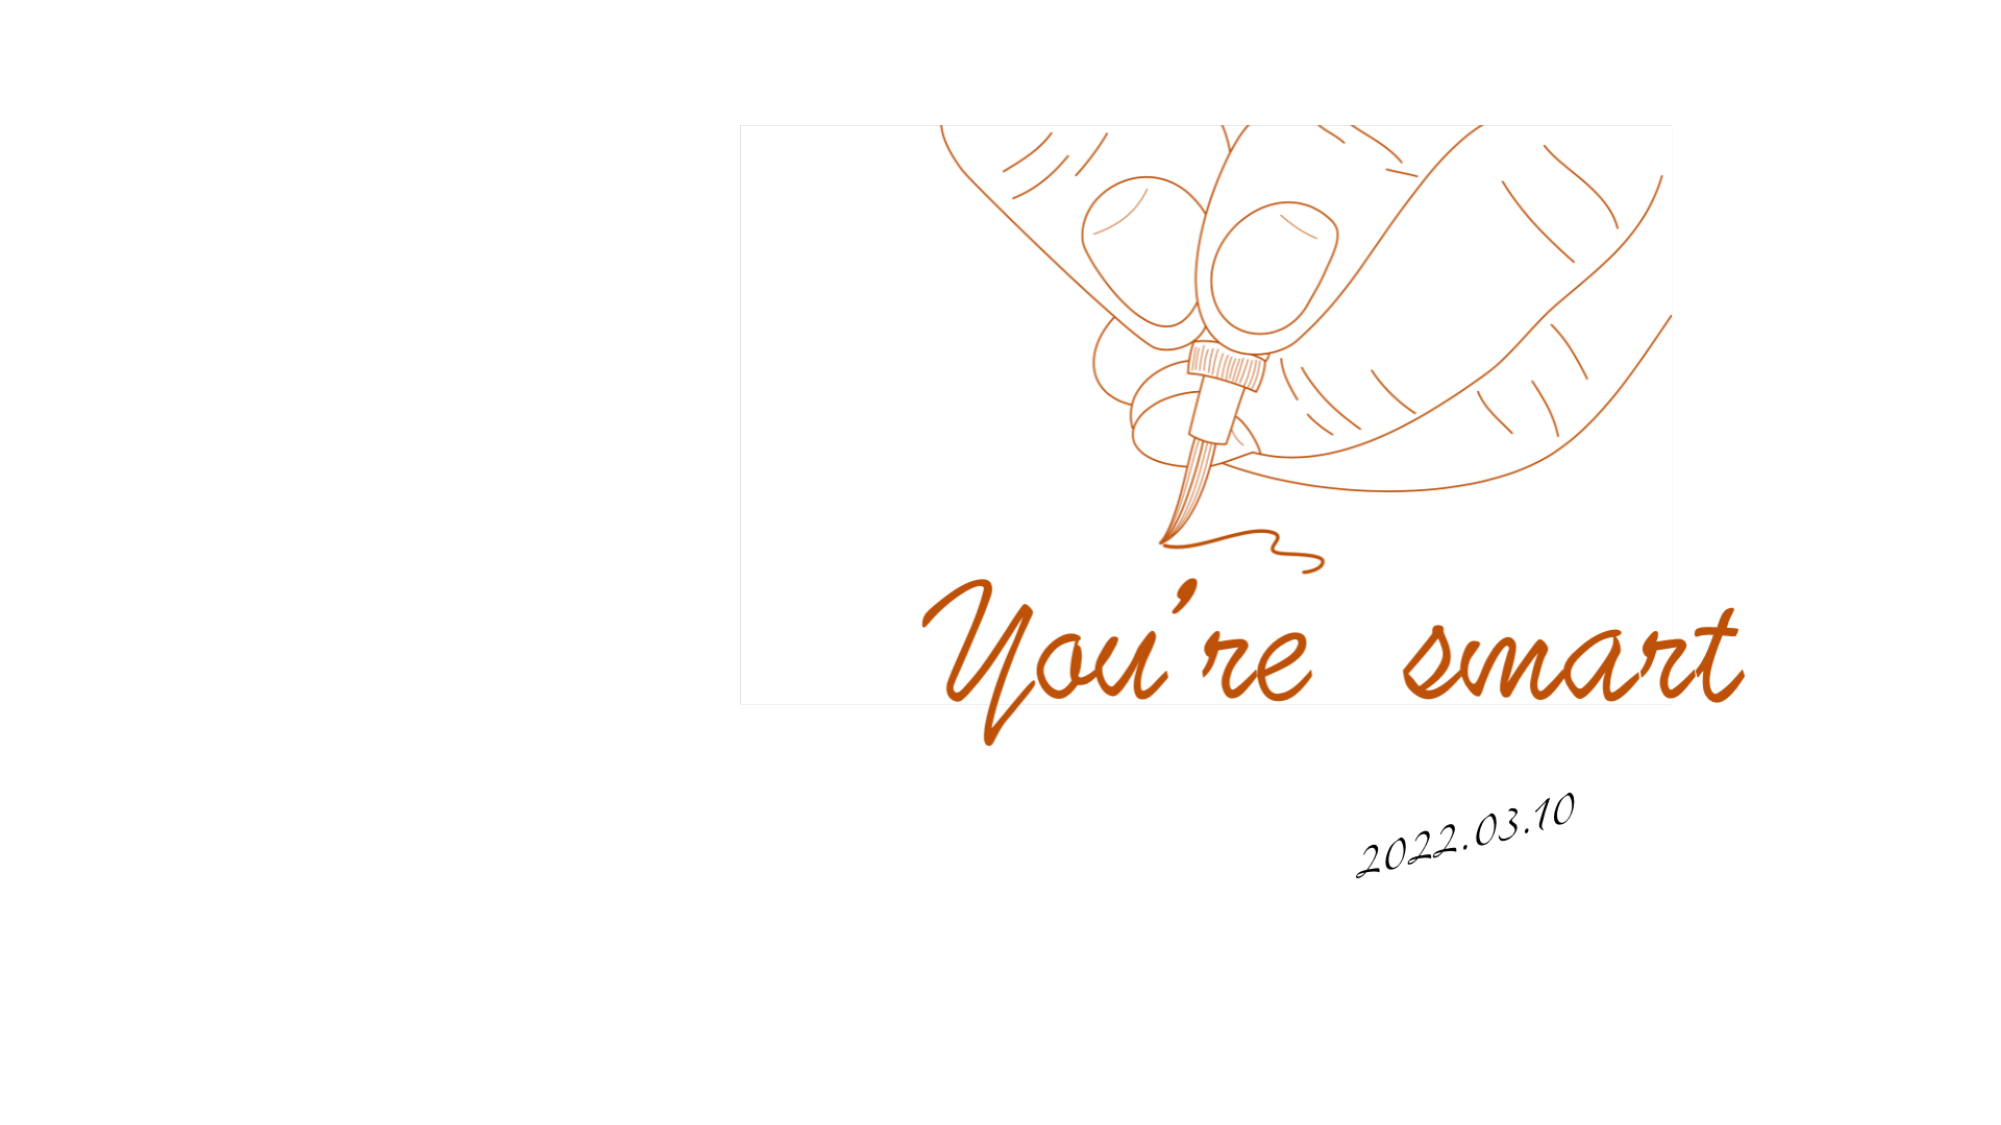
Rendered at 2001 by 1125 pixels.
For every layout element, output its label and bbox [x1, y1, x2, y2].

picture [736, 123, 1875, 968]
